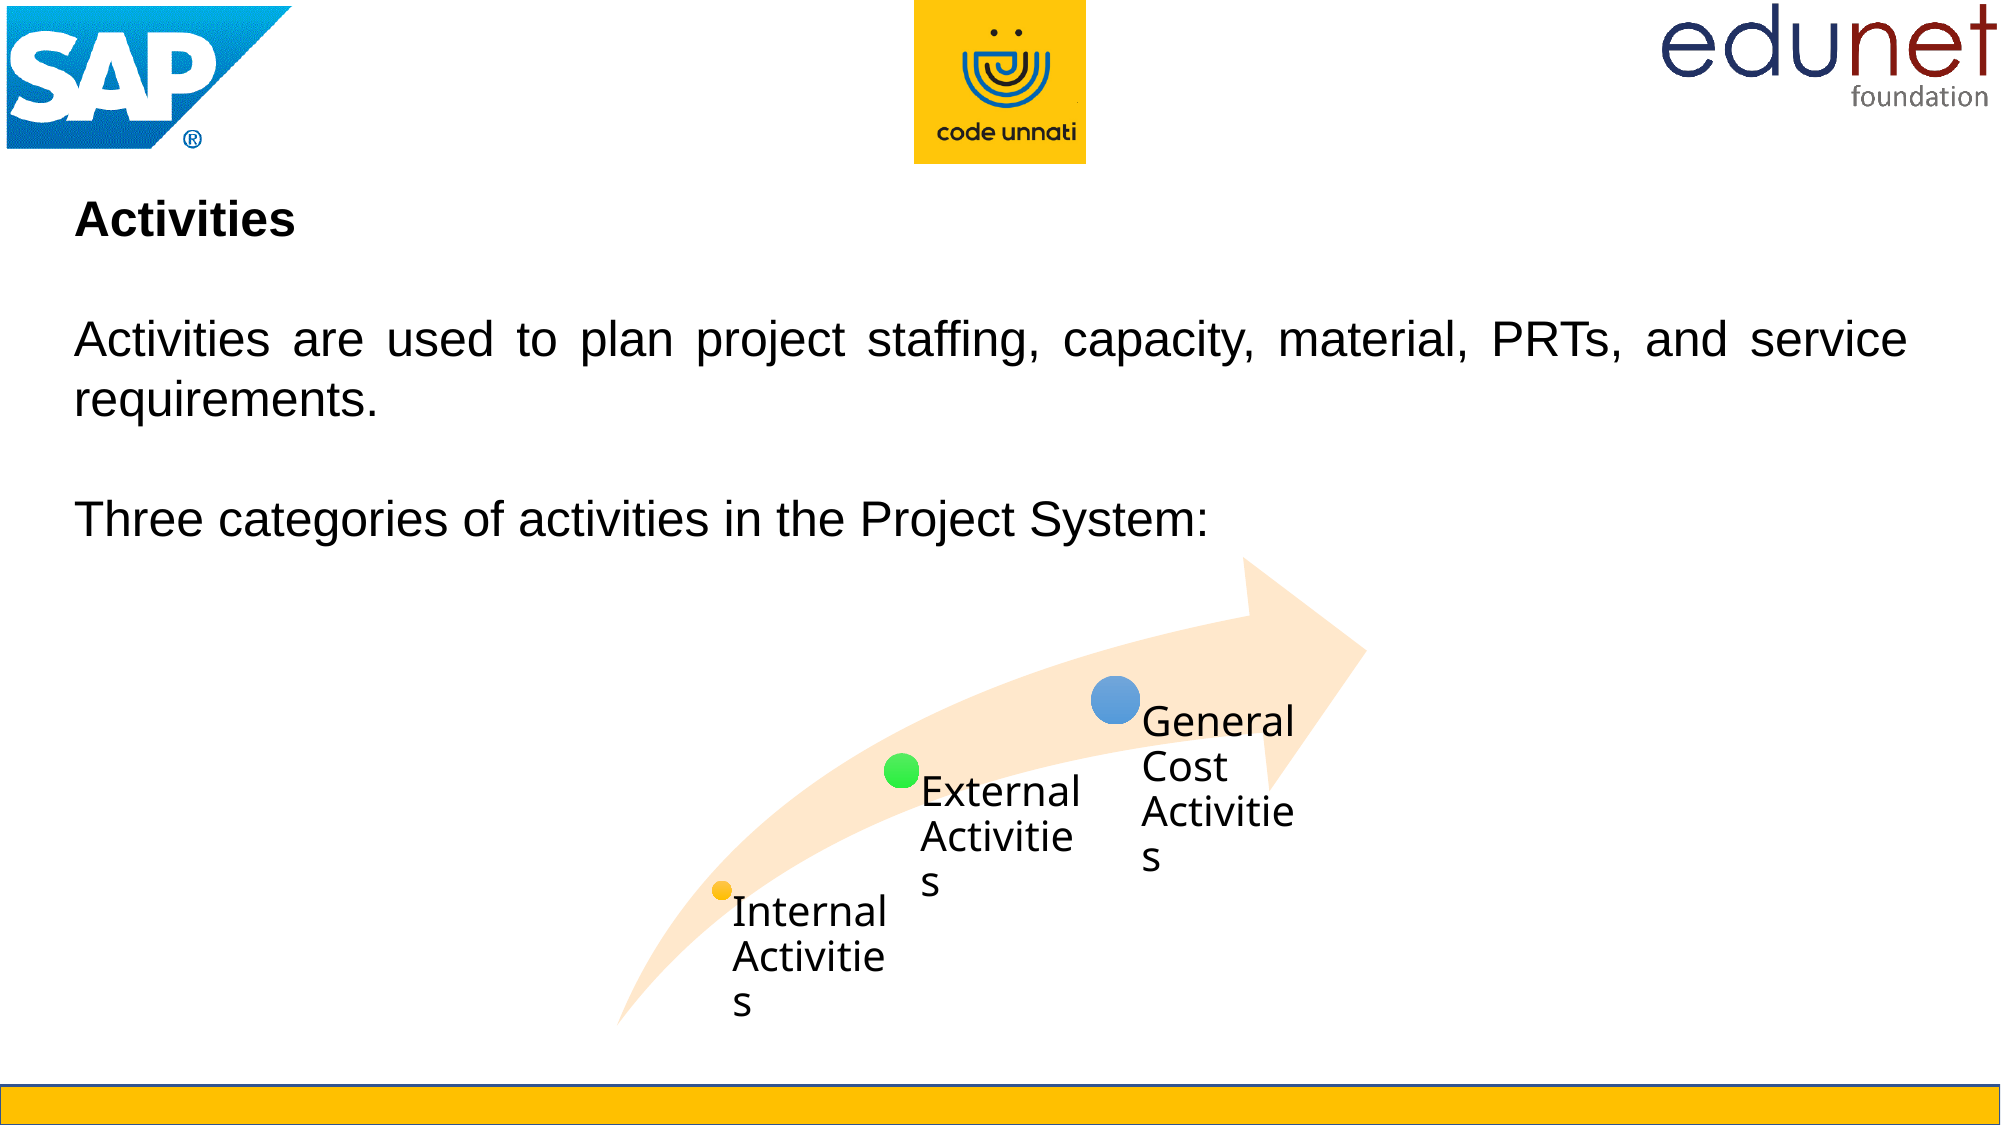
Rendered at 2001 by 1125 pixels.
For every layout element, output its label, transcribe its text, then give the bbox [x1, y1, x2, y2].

picture [914, 0, 1086, 164]
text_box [616, 491, 1367, 1092]
text_box Activities Activities are used to plan project staffing, capacity, material, PRTs, and service requirements. Three categories of activities in the Project System: [58, 178, 1925, 614]
picture [0, 0, 339, 157]
picture [1654, 0, 2000, 113]
